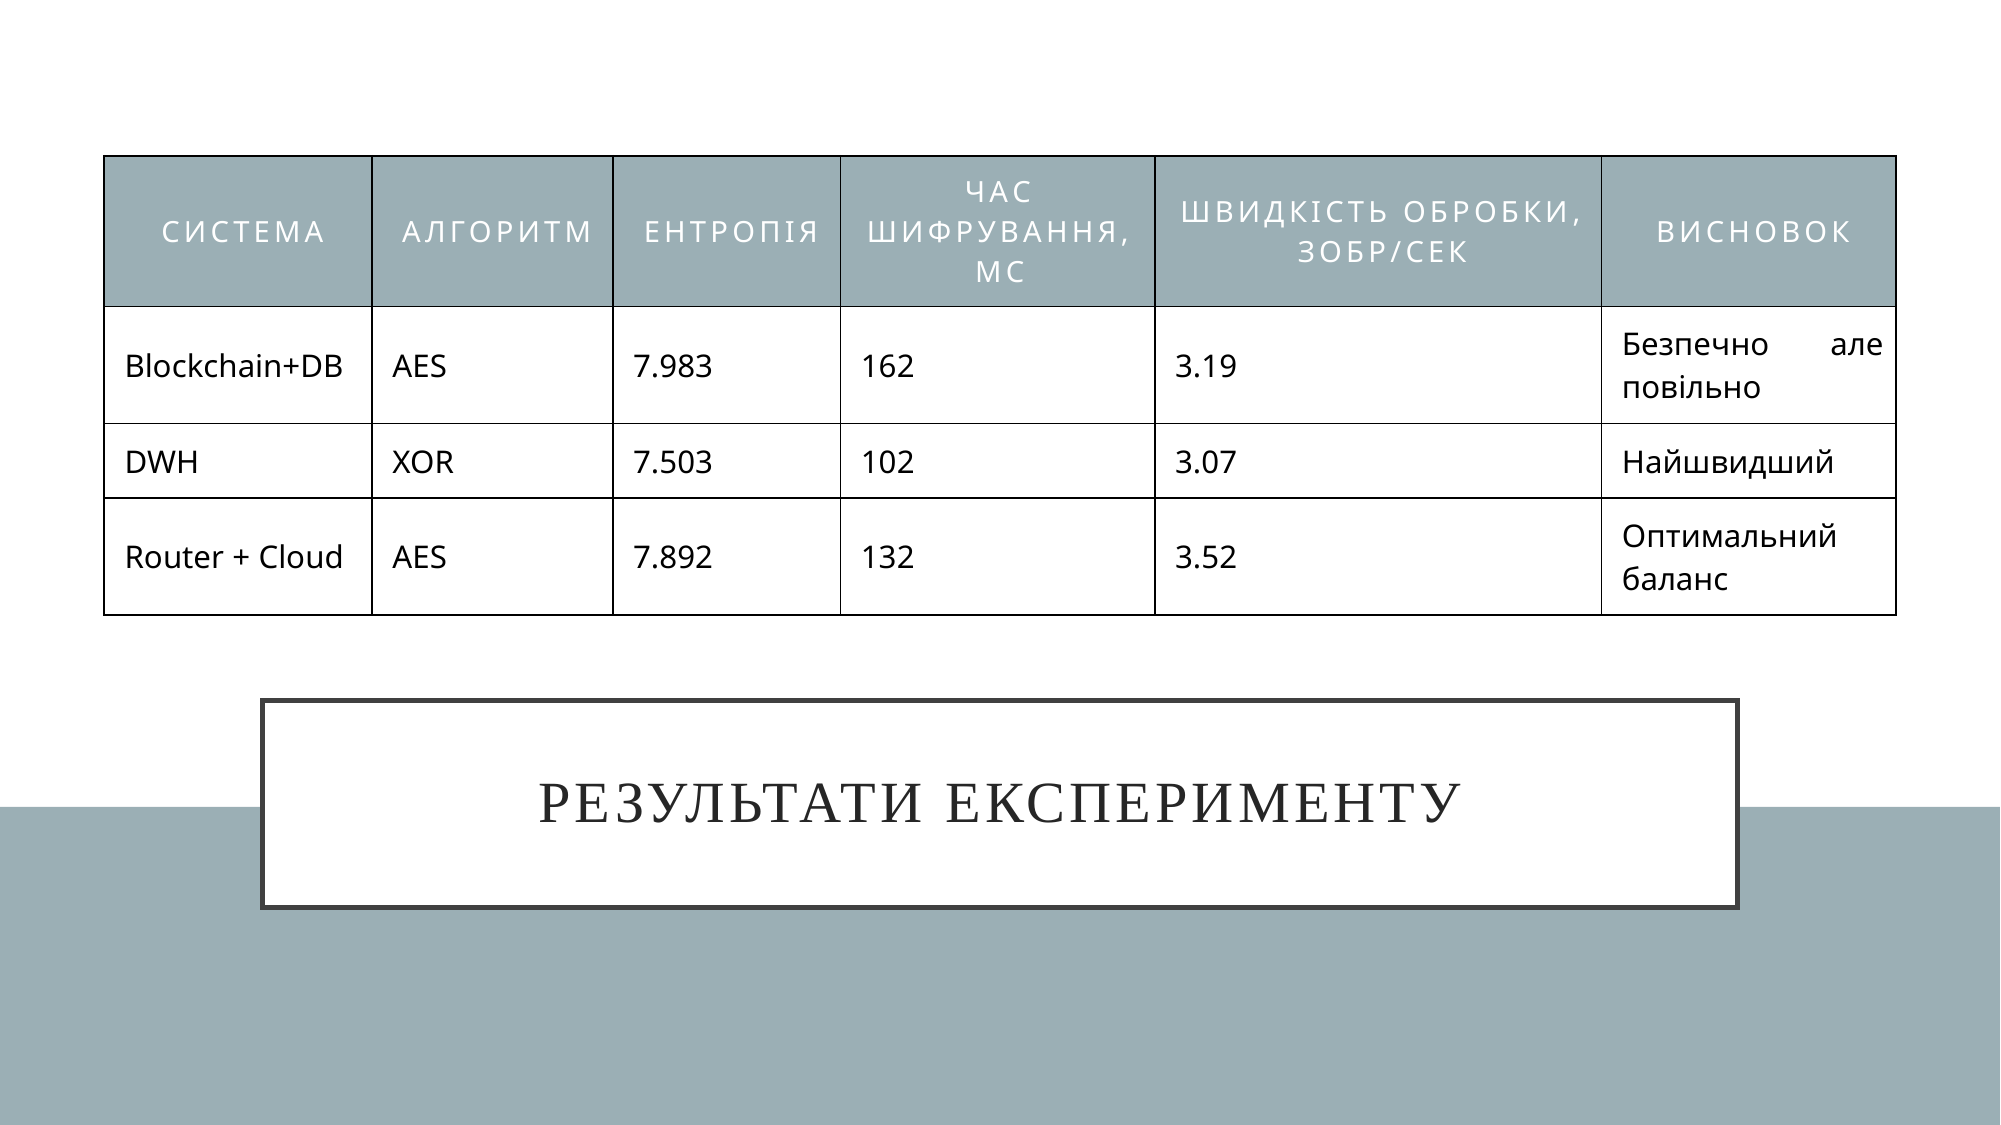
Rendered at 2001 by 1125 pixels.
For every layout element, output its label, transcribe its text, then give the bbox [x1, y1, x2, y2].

table_header Система [105, 157, 371, 306]
table_cell 7.892 [614, 499, 840, 614]
table_cell AES [373, 499, 612, 614]
table_cell 7.983 [614, 307, 840, 423]
title Результати експерименту [260, 698, 1740, 910]
table_cell 102 [841, 424, 1154, 497]
table_cell 3.19 [1156, 307, 1601, 423]
table_cell Безпечно але повільно [1602, 307, 1895, 423]
text_box [0, 0, 2000, 806]
table_cell DWH [105, 424, 371, 497]
table_cell Router + Cloud [105, 499, 371, 614]
table_cell Найшвидший [1602, 424, 1895, 497]
table_cell 3.07 [1156, 424, 1601, 497]
table_cell AES [373, 307, 612, 423]
table_cell 7.503 [614, 424, 840, 497]
table_cell 3.52 [1156, 499, 1601, 614]
table_cell Оптимальний баланс [1602, 499, 1895, 614]
table_cell XOR [373, 424, 612, 497]
table_cell Blockchain+DB [105, 307, 371, 423]
table_cell 162 [841, 307, 1154, 423]
table_header Швидкість обробки, зобр/сек [1156, 157, 1601, 306]
table_header Ентропія [614, 157, 840, 306]
table_header Висновок [1602, 157, 1895, 306]
table_header Алгоритм [373, 157, 612, 306]
text_box [0, 806, 2000, 1125]
table_header Час шифрування, мс [841, 157, 1154, 306]
table_cell 132 [841, 499, 1154, 614]
